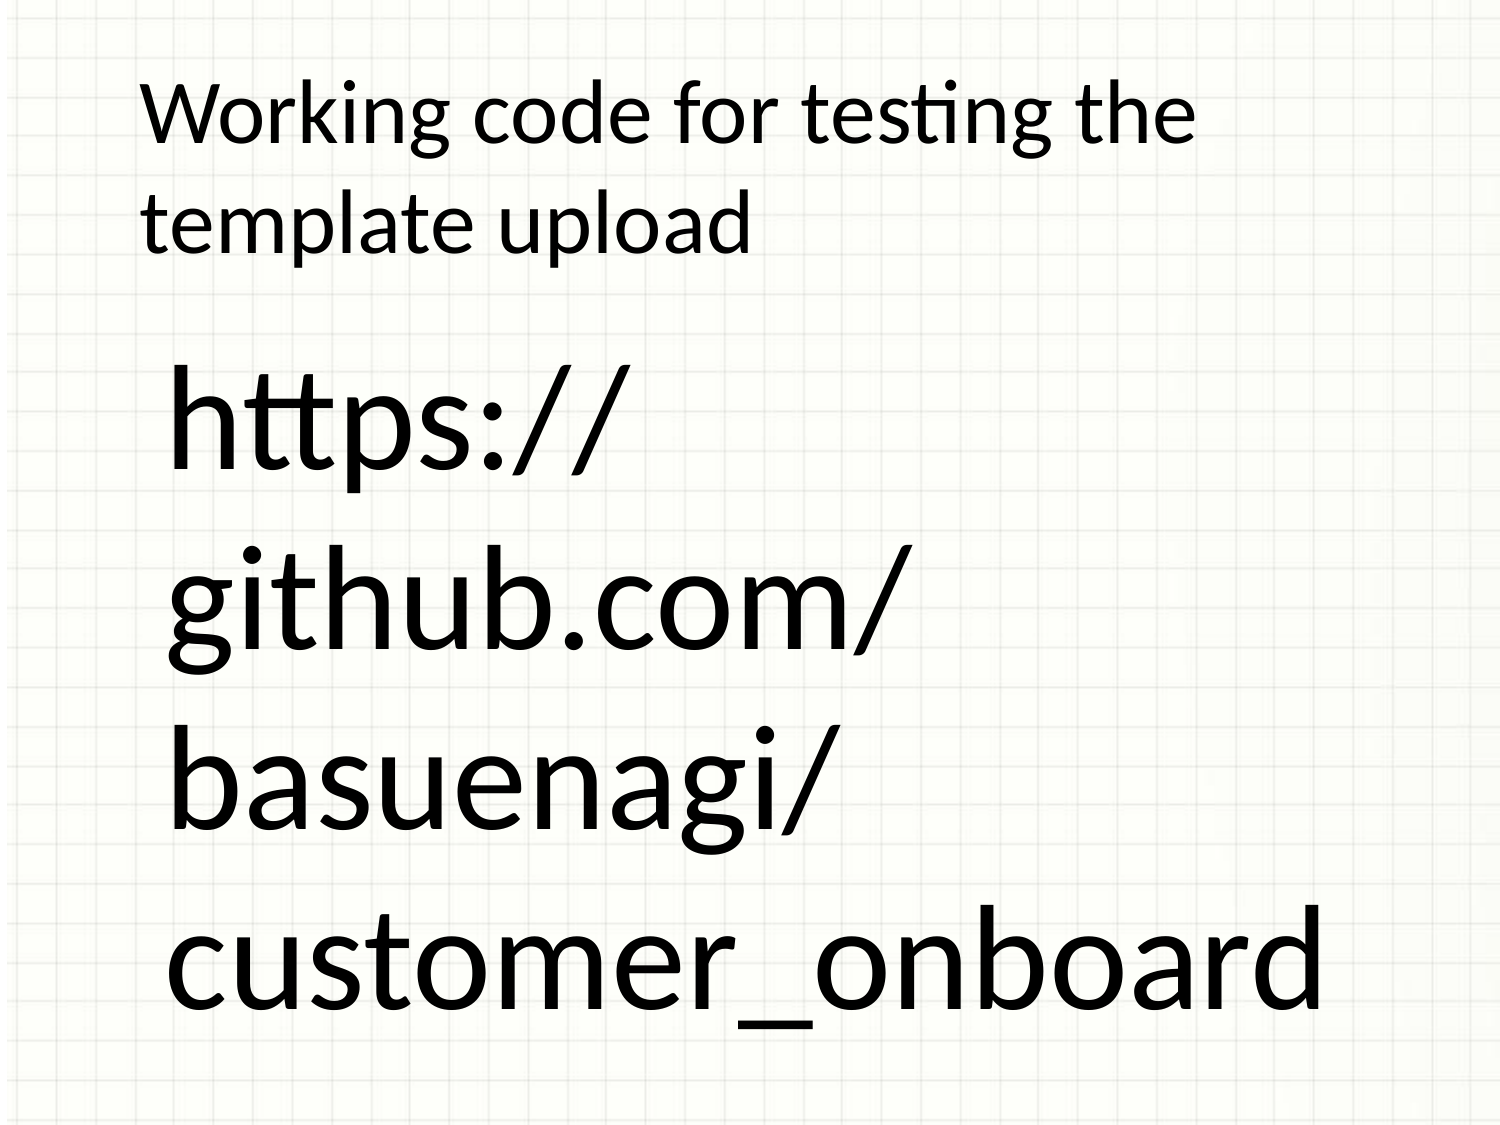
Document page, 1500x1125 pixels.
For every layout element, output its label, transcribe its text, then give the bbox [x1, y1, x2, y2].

picture [7, 0, 1500, 1125]
text_box Working code for testing the template upload [125, 44, 1450, 232]
text_box https://github.com/basuenagi/customer_onboard [150, 312, 1375, 1063]
